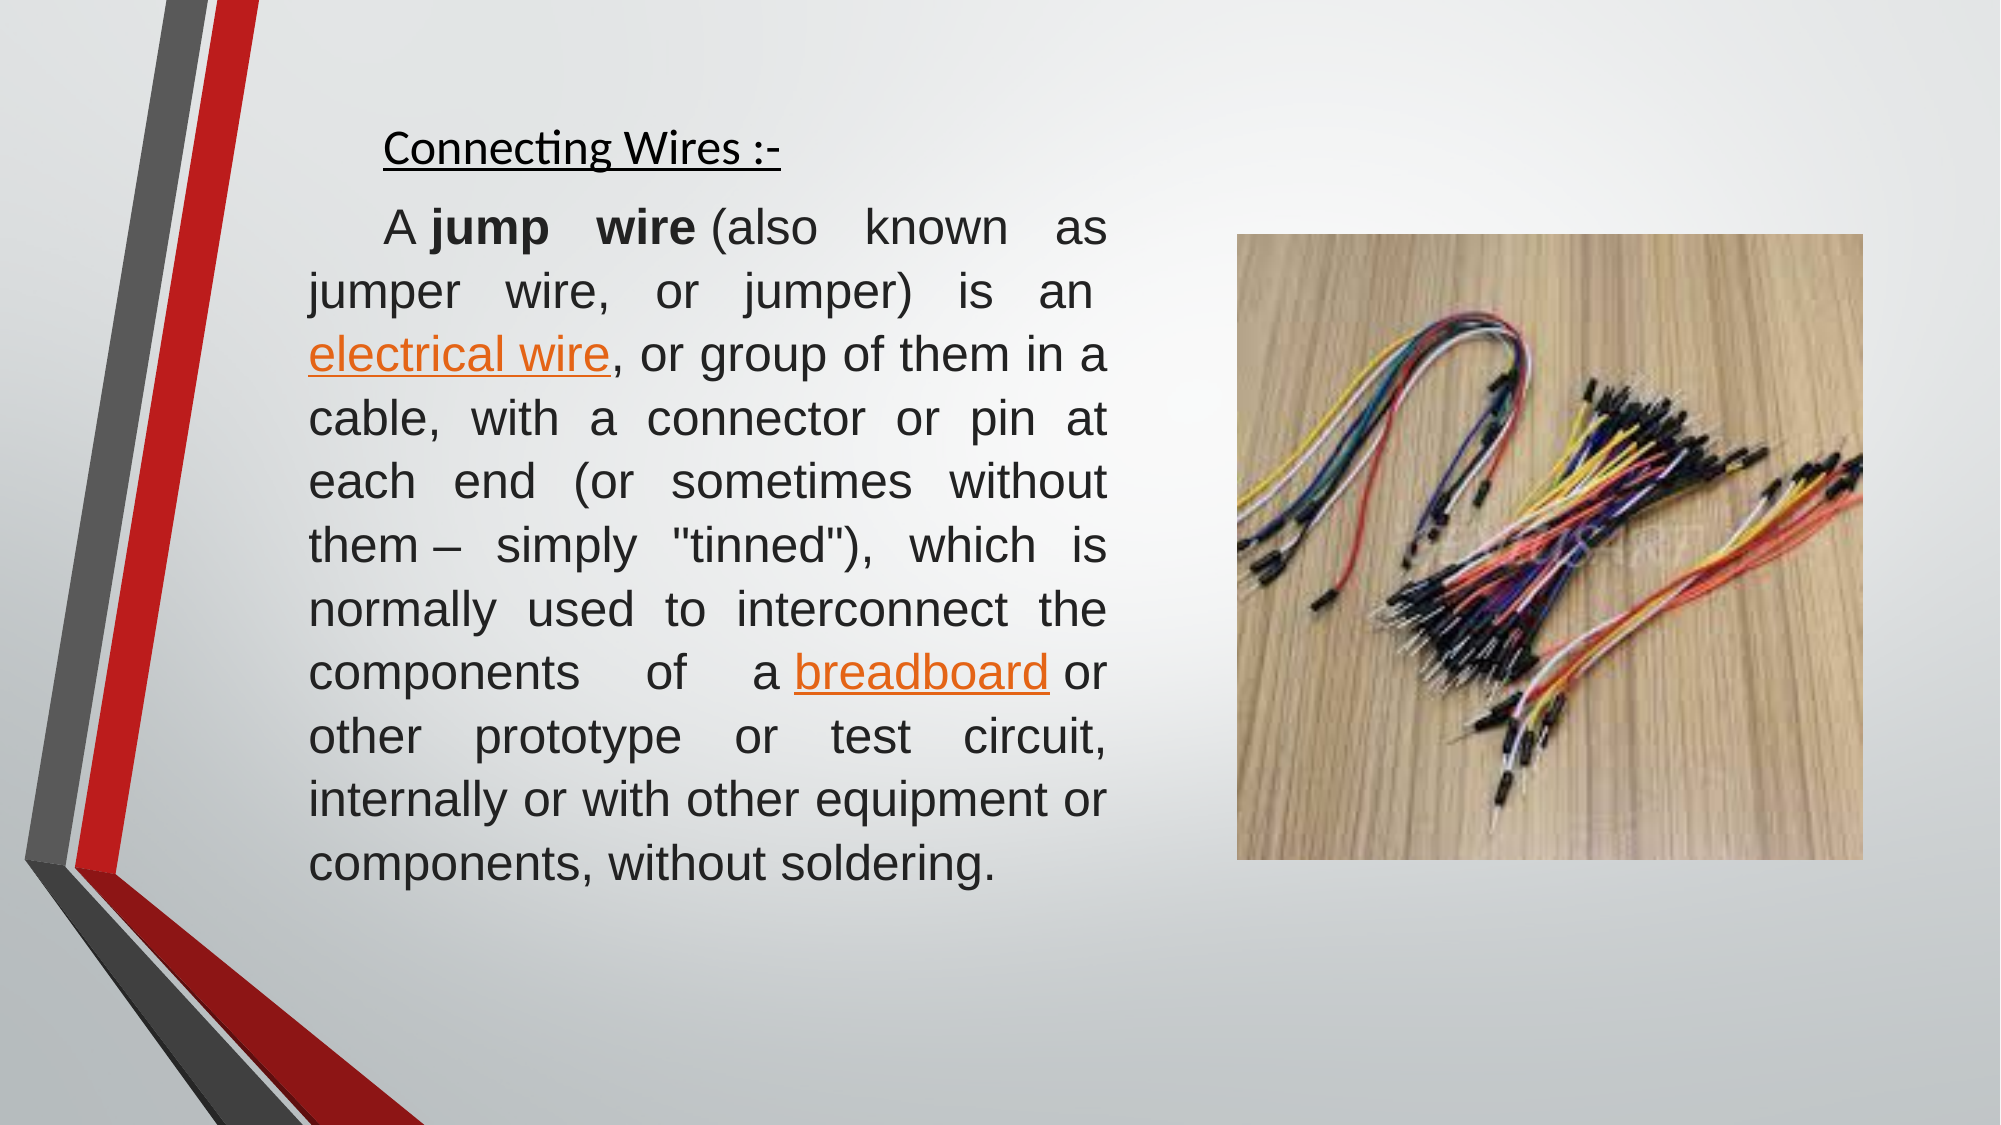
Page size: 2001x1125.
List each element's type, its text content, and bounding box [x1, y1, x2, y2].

picture [1237, 234, 1863, 860]
text_box Connecting Wires :- A jump wire (also known as jumper wire, or jumper) is an electrical wire, or group of them in a cable, with a connector or pin at each end (or sometimes without them – simply "tinned"), which is normally used to interconnect the components of a breadboard or other prototype or test circuit, internally or with other equipment or components, without soldering. [293, 23, 1123, 898]
